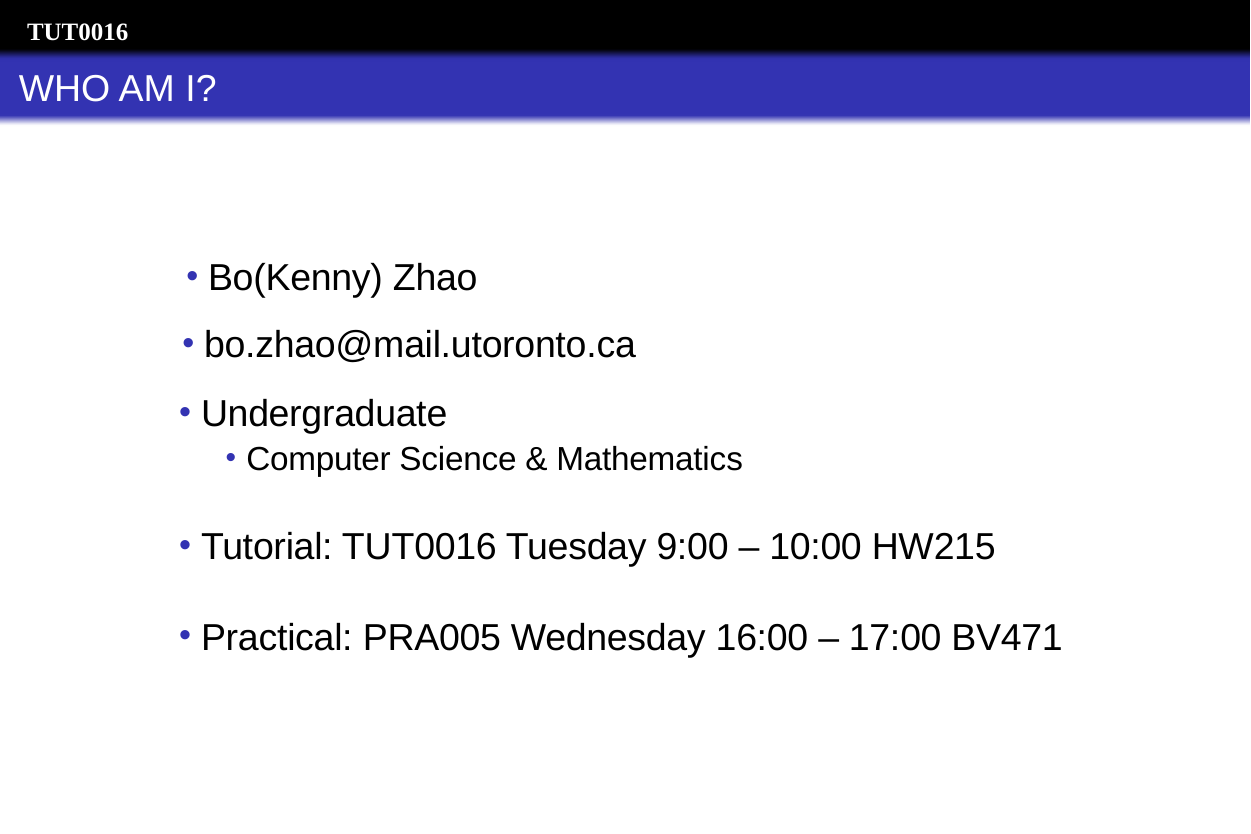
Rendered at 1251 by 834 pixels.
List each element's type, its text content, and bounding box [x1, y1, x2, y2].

text_box Undergraduate Computer Science & Mathematics [162, 401, 788, 485]
picture [0, 0, 1250, 129]
text_box Bo(Kenny) Zhao [169, 245, 493, 306]
text_box Practical: PRA005 Wednesday 16:00 – 17:00 BV471 [162, 604, 1113, 665]
text_box Tutorial: TUT0016 Tuesday 9:00 – 10:00 HW215 [162, 514, 1135, 575]
text_box bo.zhao@mail.utoronto.ca [165, 332, 673, 373]
